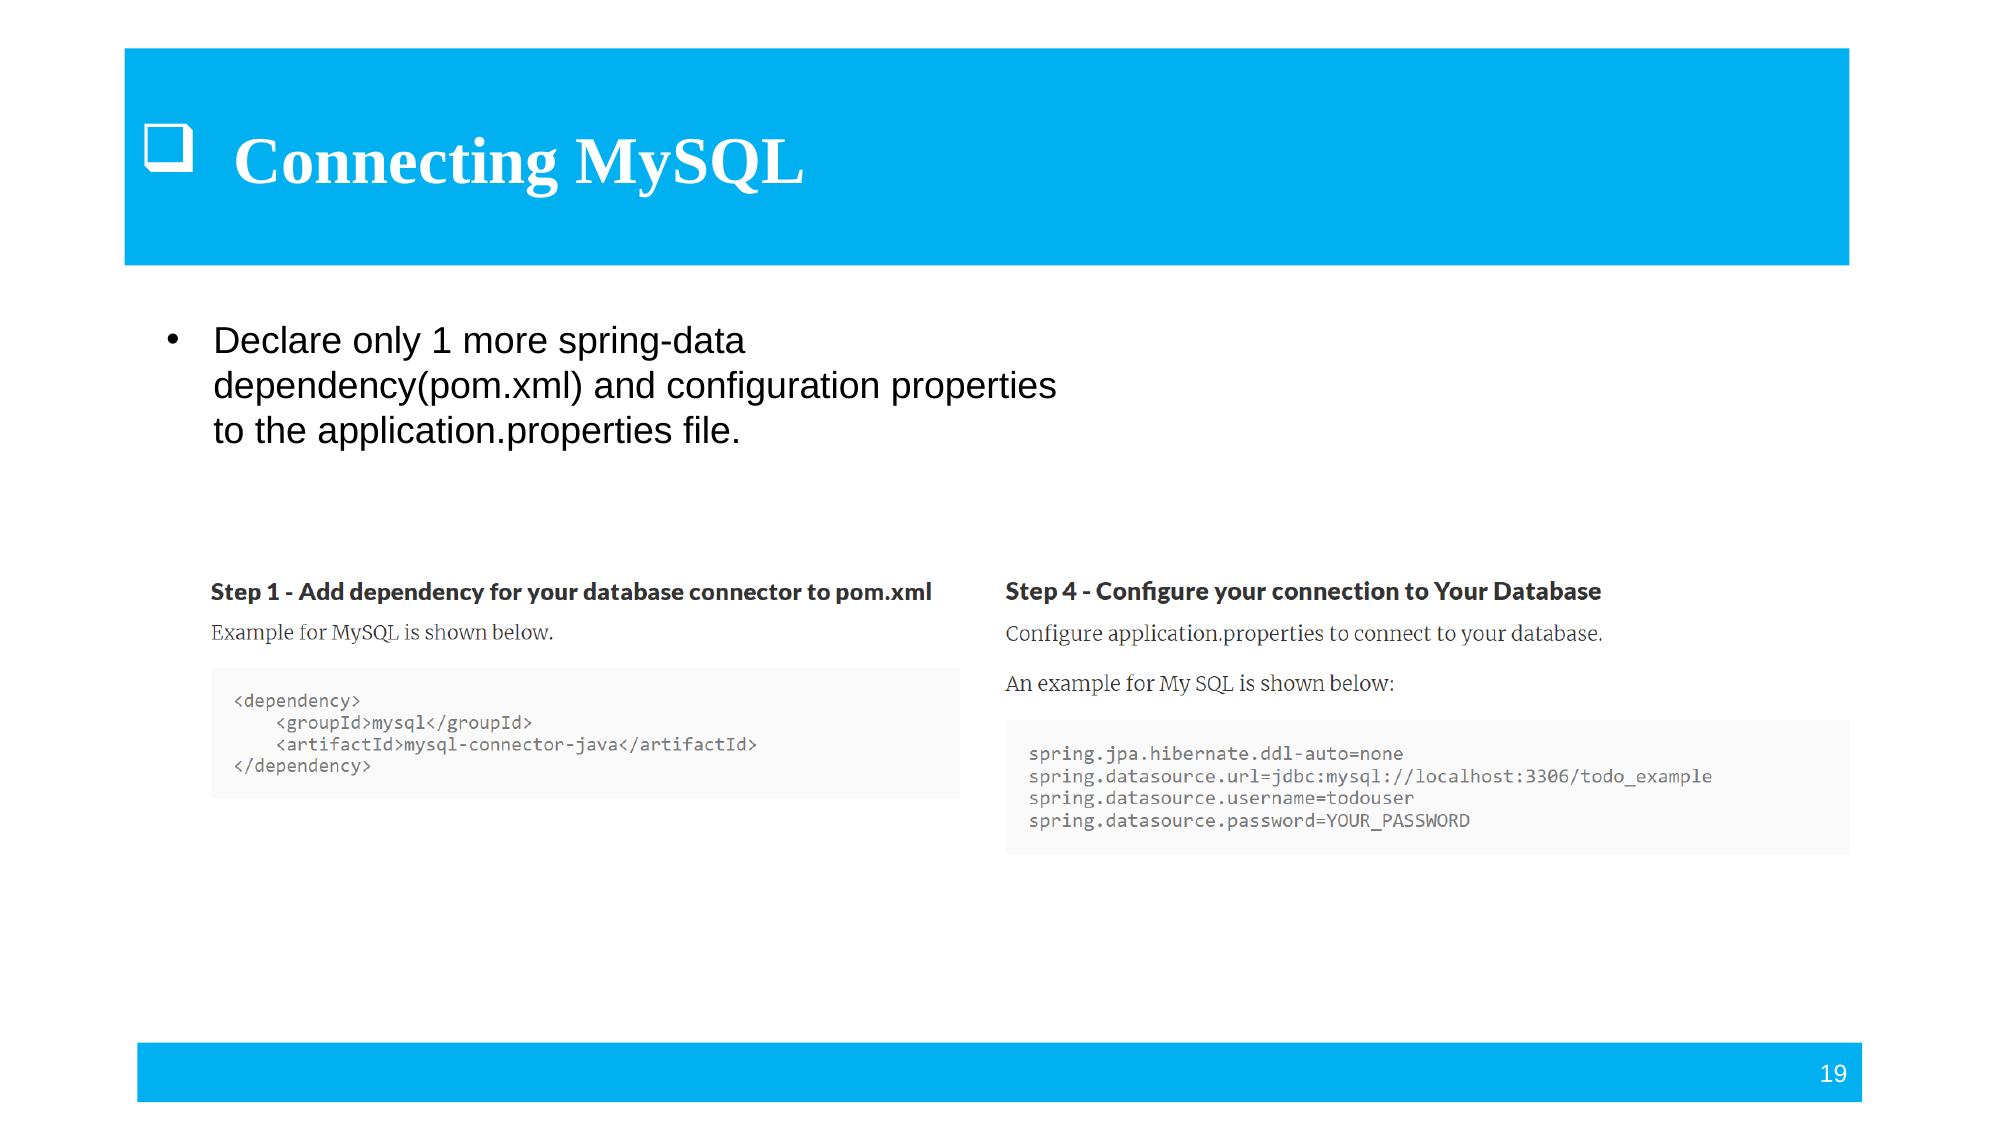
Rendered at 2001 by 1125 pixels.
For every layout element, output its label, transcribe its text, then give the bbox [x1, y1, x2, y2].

slide_number 19 [1412, 1042, 1863, 1103]
text_box Declare only 1 more spring-data dependency(pom.xml) and configuration properties to the application.properties file. [151, 308, 1100, 971]
picture [189, 567, 960, 812]
picture [992, 567, 1870, 861]
text_box Connecting MySQL [124, 48, 1850, 266]
text_box [137, 1042, 1412, 1103]
